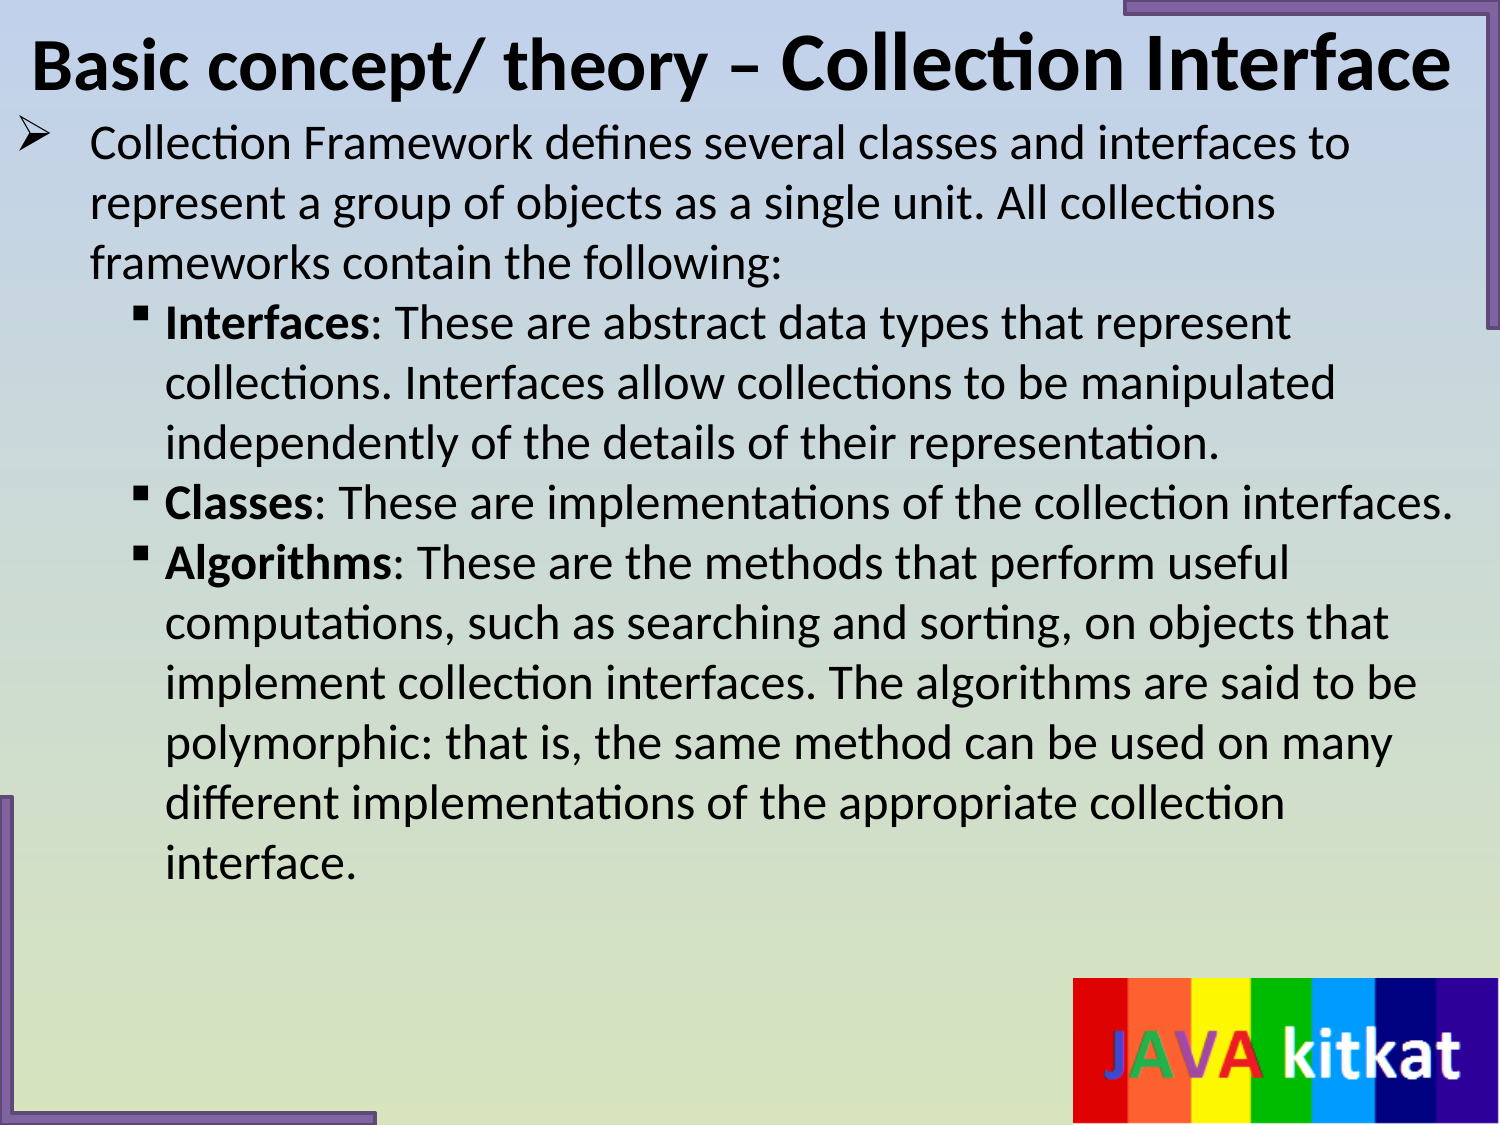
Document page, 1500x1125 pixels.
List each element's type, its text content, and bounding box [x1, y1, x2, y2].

text_box [0, 897, 377, 1125]
picture [1073, 977, 1500, 1125]
text_box Basic concept/ theory – Collection Interface [0, 0, 1500, 101]
text_box Collection Framework defines several classes and interfaces to represent a group of objects as a single unit. All collections frameworks contain the following: Interfaces: These are abstract data types that represent collections. Interfaces allow collections to be manipulated independently of the details of their representation. Classes: These are implementations of the collection interfaces. Algorithms: These are the methods that perform useful computations, such as searching and sorting, on objects that implement collection interfaces. The algorithms are said to be polymorphic: that is, the same method can be used on many different implementations of the appropriate collection interface. [0, 101, 1500, 897]
